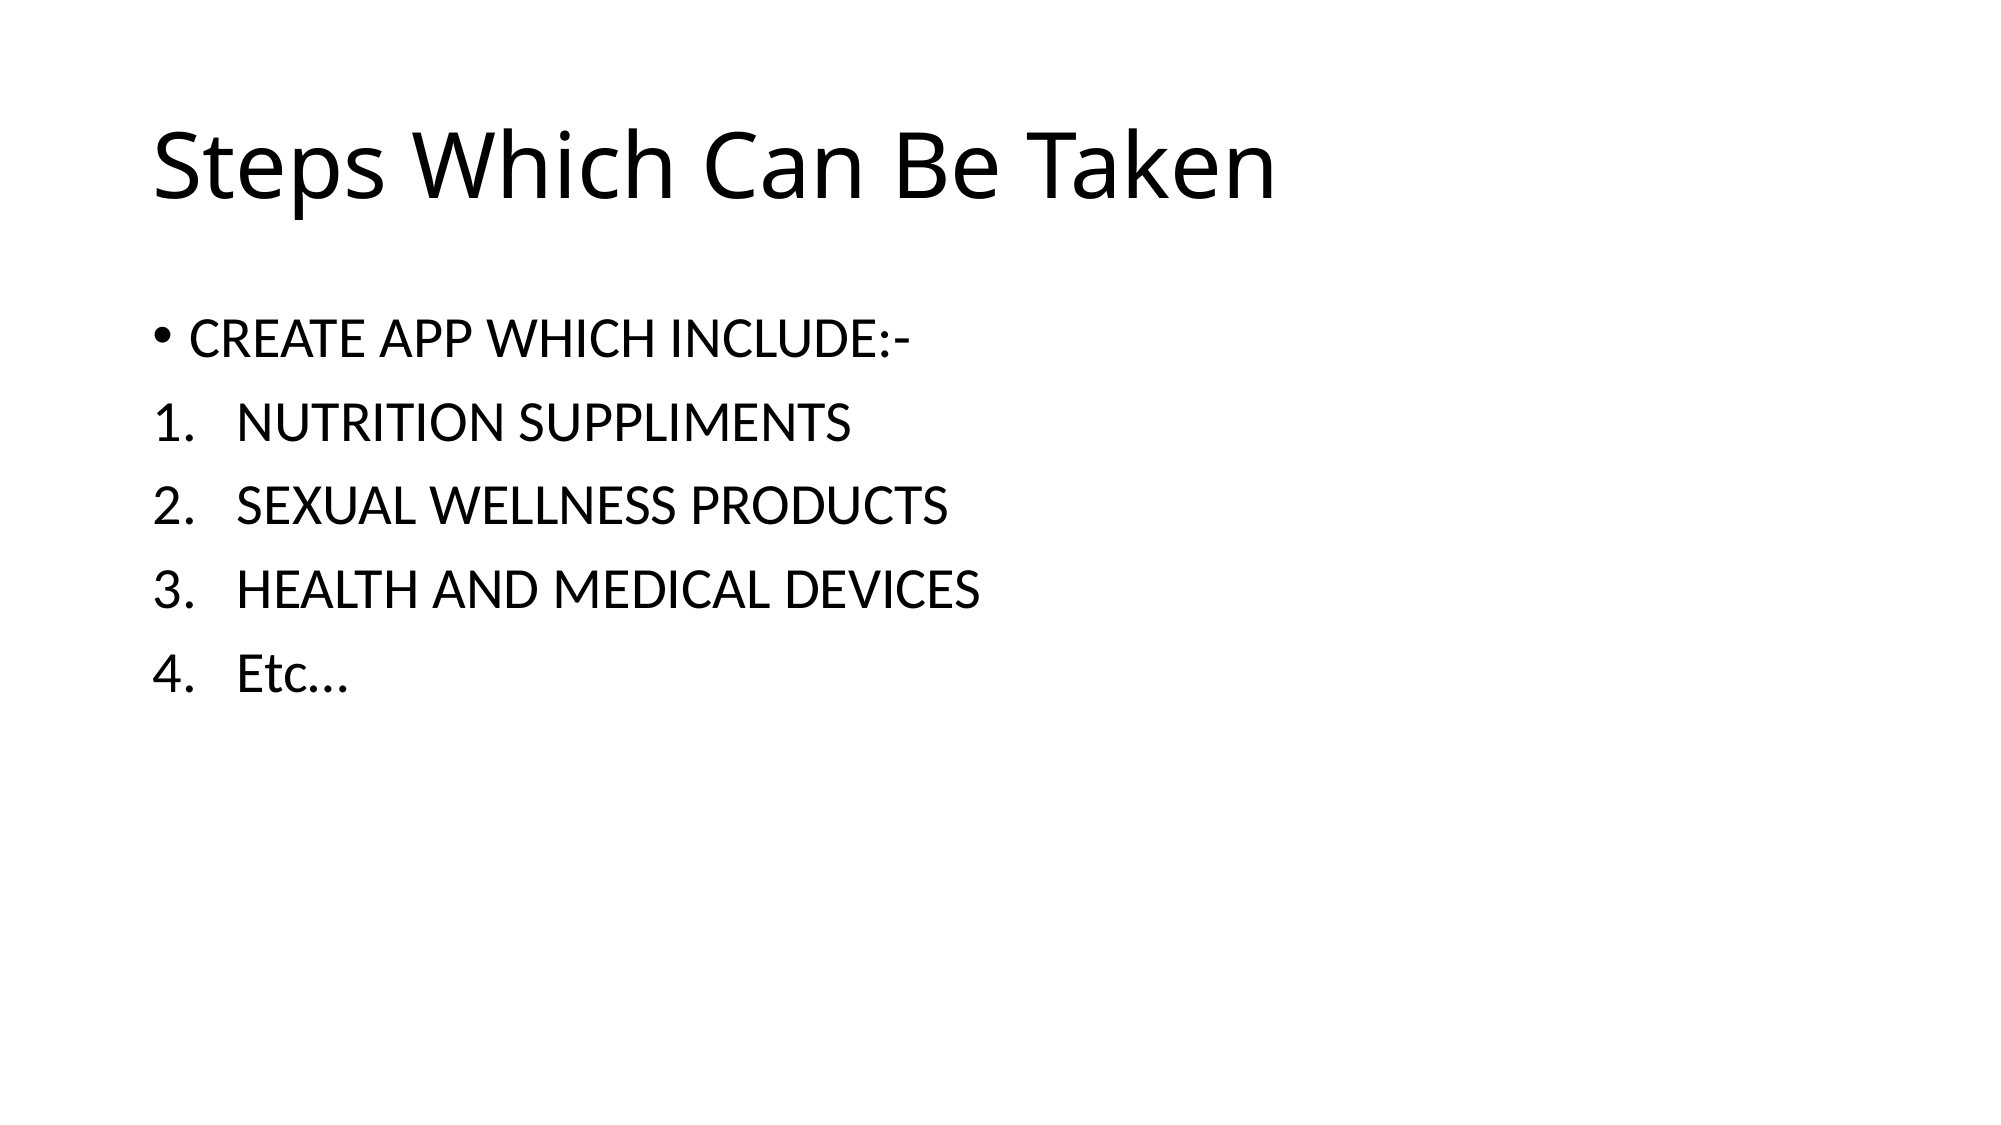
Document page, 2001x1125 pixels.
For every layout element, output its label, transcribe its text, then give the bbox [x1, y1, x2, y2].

list CREATE APP WHICH INCLUDE:- NUTRITION SUPPLIMENTS SEXUAL WELLNESS PRODUCTS HEALTH AND MEDICAL DEVICES Etc… [137, 299, 1863, 1014]
title Steps Which Can Be Taken [137, 59, 1863, 278]
